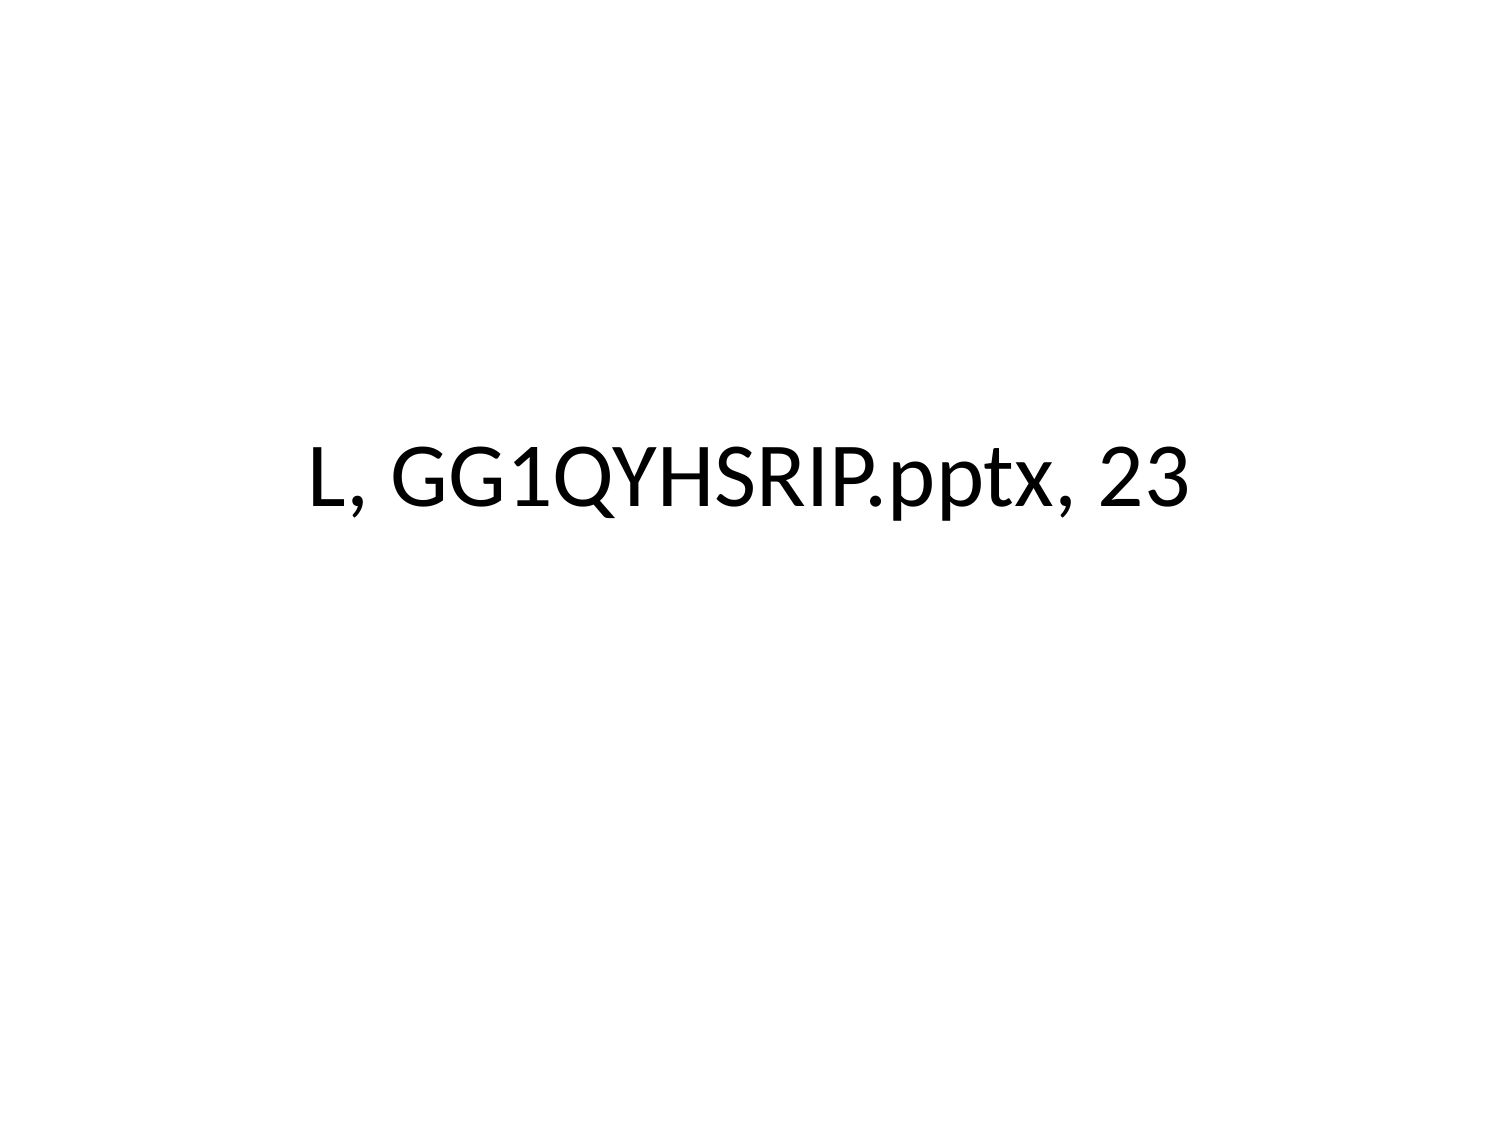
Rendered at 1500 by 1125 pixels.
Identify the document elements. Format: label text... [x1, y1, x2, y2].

title L, GG1QYHSRIP.pptx, 23 [112, 349, 1388, 591]
